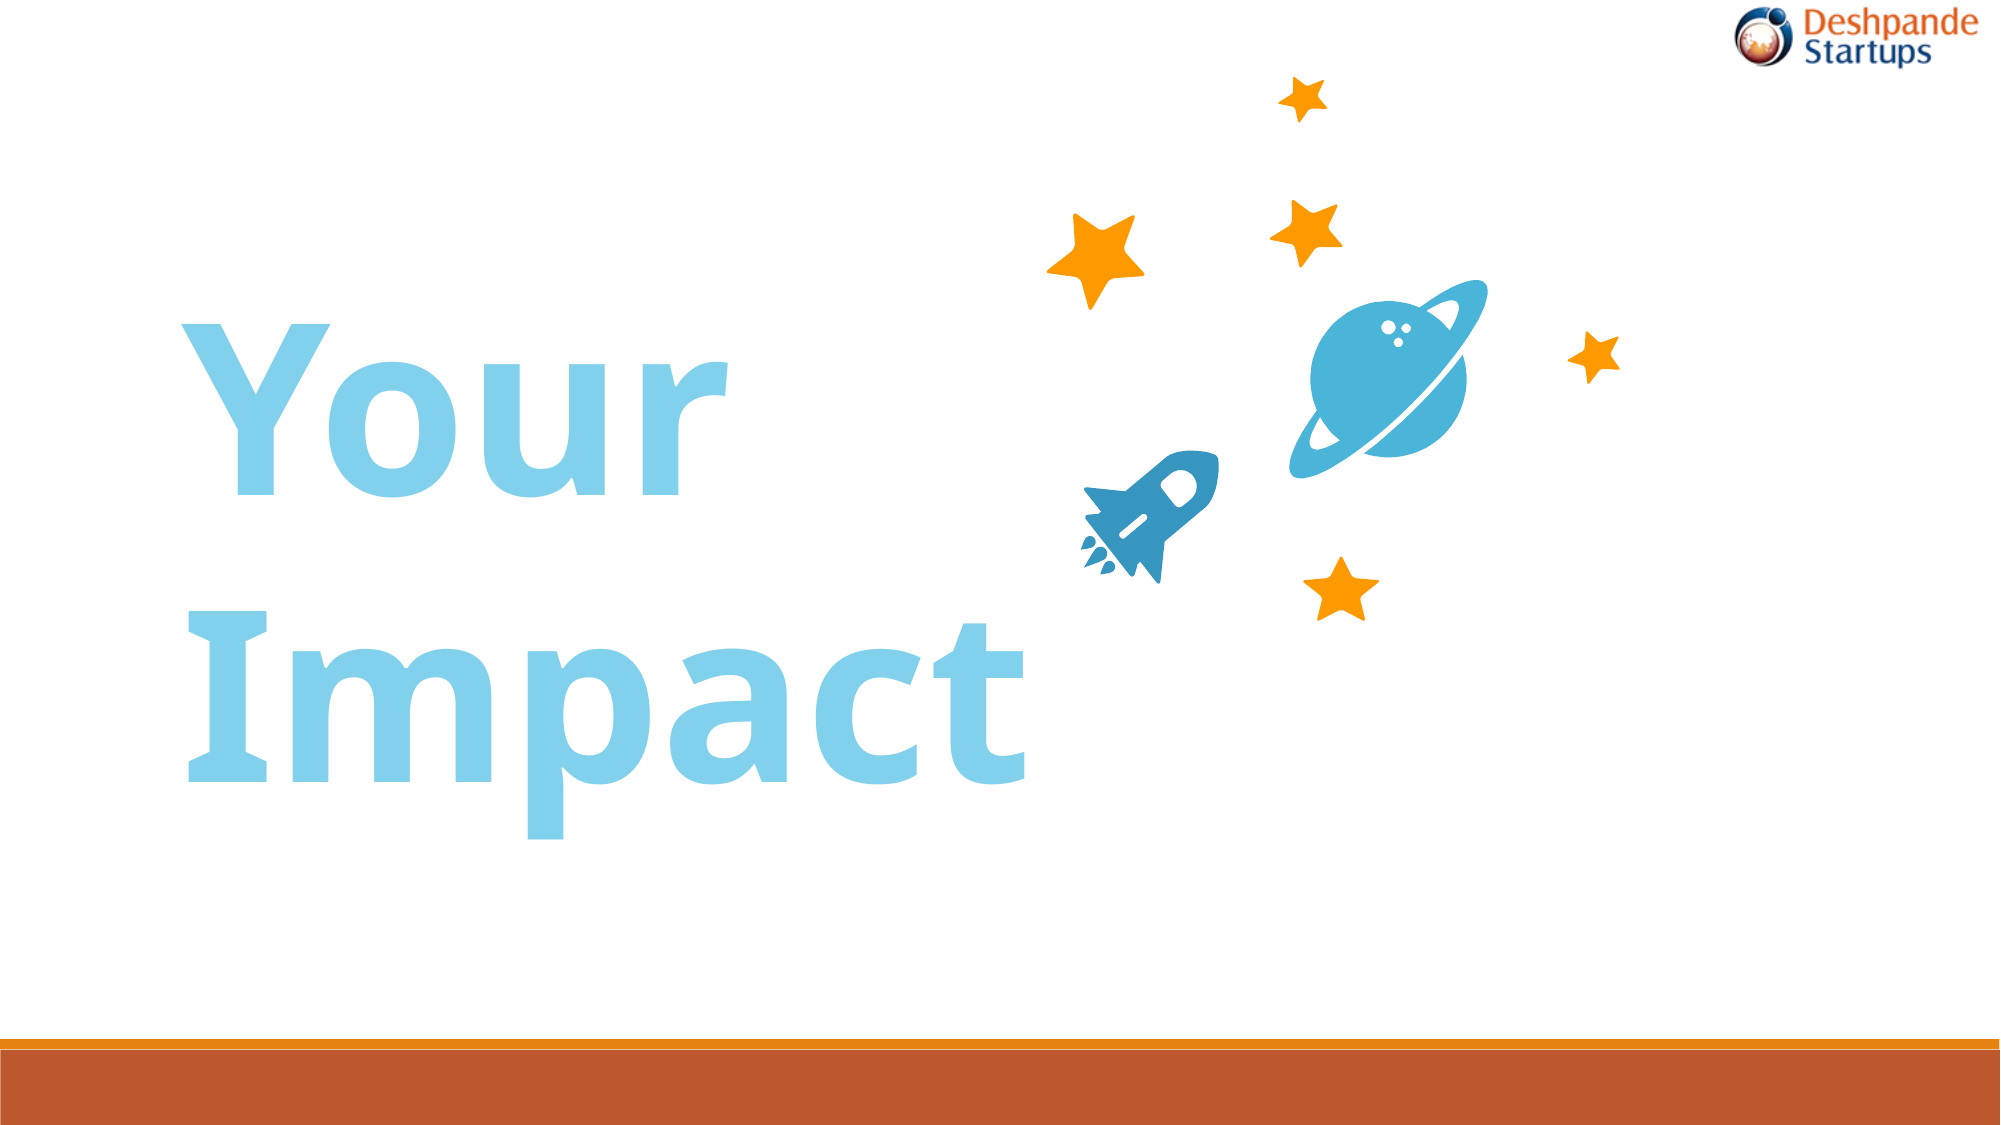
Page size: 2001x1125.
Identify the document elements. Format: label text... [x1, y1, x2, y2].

text_box [1046, 213, 1145, 310]
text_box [1081, 445, 1215, 583]
text_box [1269, 199, 1343, 268]
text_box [1288, 279, 1489, 479]
list Your Impact [180, 248, 1831, 908]
text_box [1567, 331, 1620, 384]
text_box [1278, 76, 1328, 123]
text_box [1303, 556, 1379, 621]
picture [1727, 0, 2000, 77]
